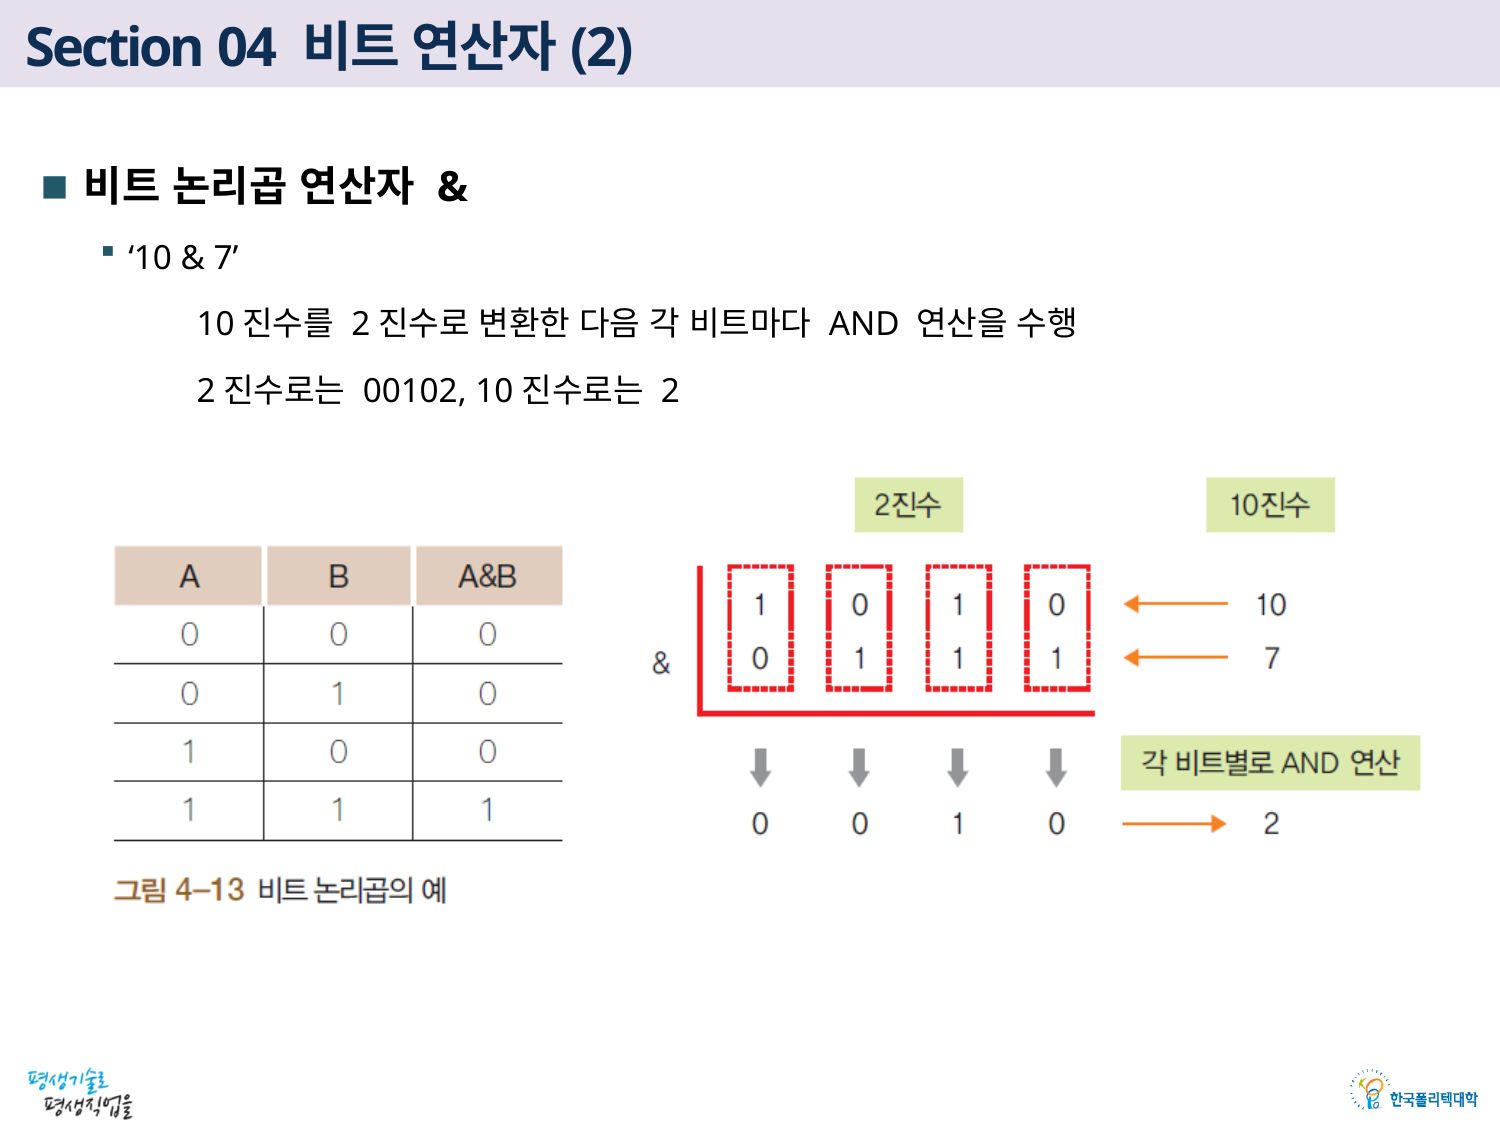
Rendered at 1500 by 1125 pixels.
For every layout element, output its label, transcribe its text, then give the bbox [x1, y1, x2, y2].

picture [107, 466, 1426, 911]
list 비트 논리곱 연산자 & ‘10 & 7’ 10진수를 2진수로 변환한 다음 각 비트마다 AND 연산을 수행 2진수로는 00102, 10진수로는 2 [10, 126, 1481, 1057]
picture [17, 1062, 167, 1122]
picture [1346, 1064, 1481, 1114]
title Section 04 비트 연산자(2) [10, 5, 1288, 84]
